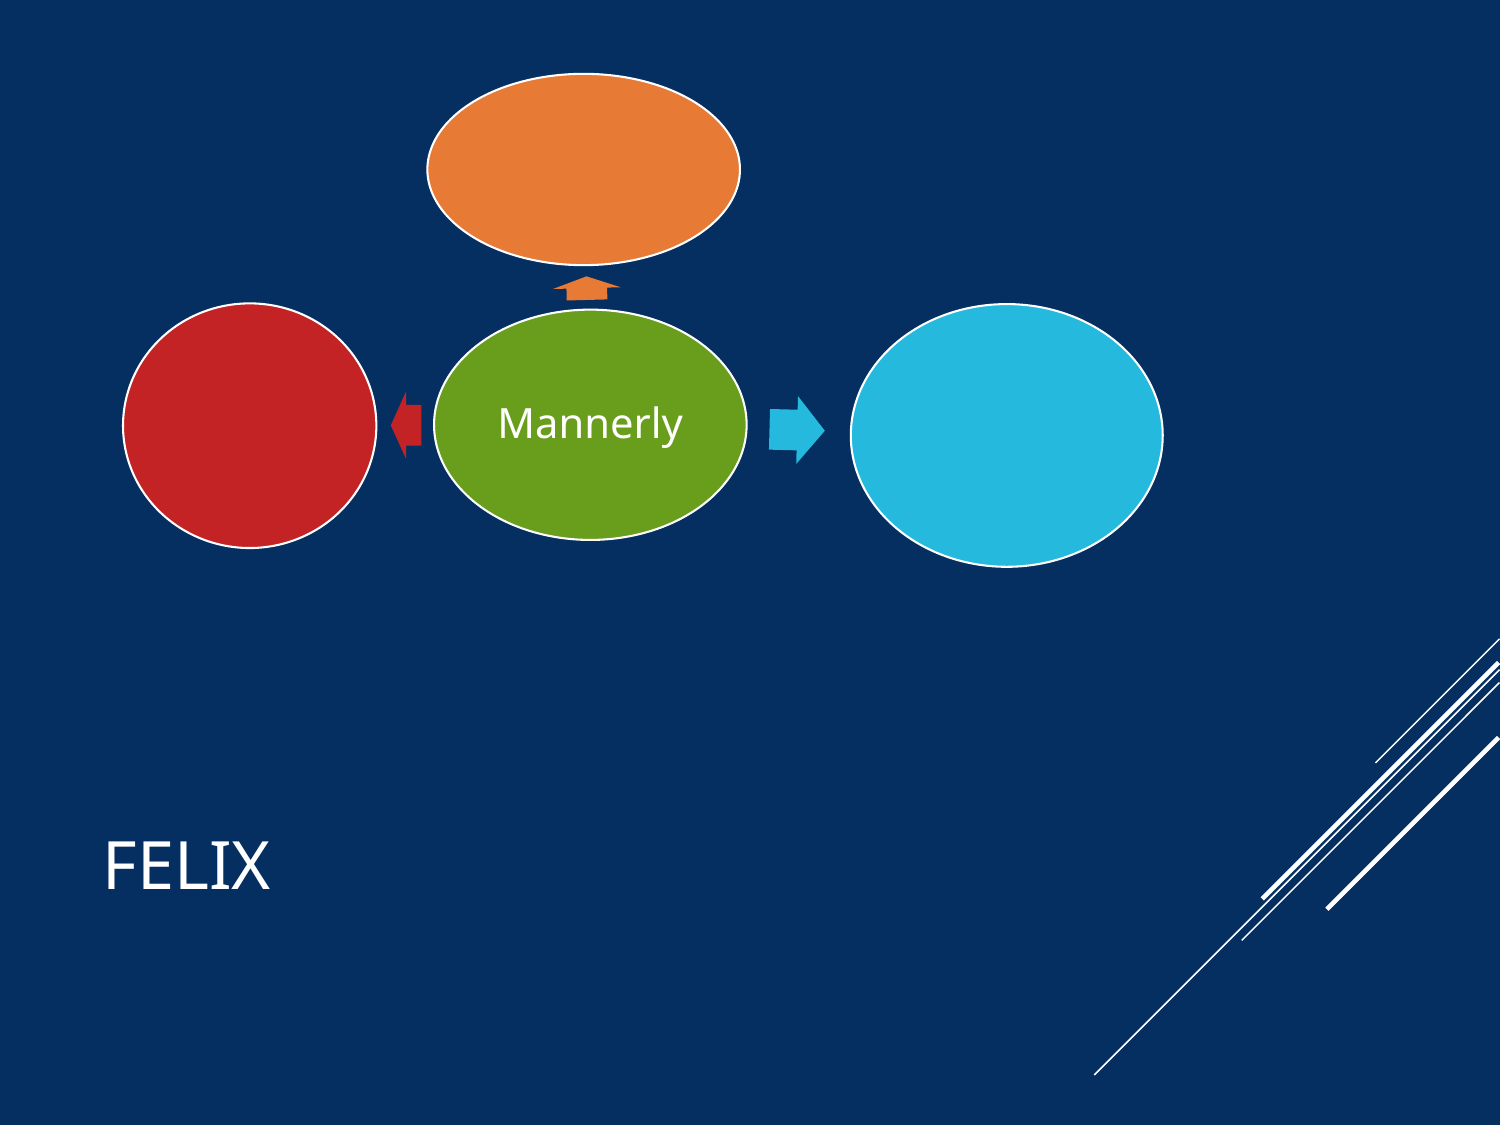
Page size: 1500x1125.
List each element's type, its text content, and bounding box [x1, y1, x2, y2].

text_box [122, 73, 1163, 568]
title FELIX [87, 737, 1163, 988]
